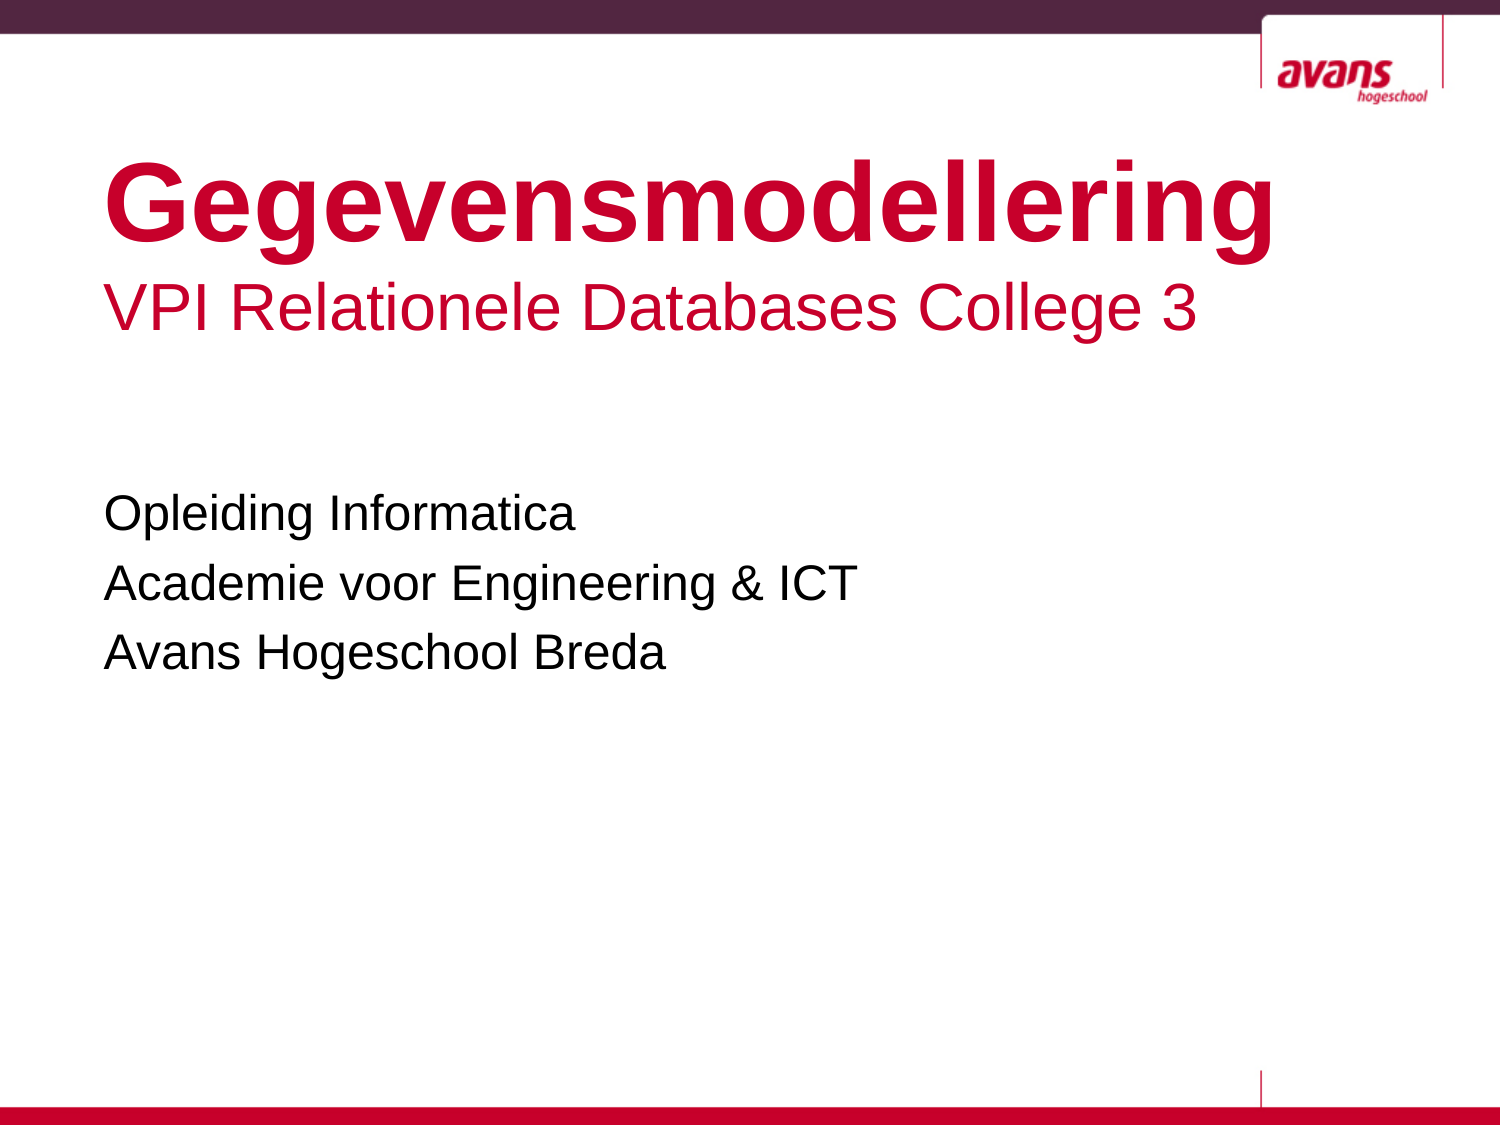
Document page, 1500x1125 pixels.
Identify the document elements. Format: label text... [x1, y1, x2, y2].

picture [0, 0, 1500, 1125]
subtitle Opleiding Informatica Academie voor Engineering & ICT Avans Hogeschool Breda [88, 472, 1139, 792]
title Gegevensmodellering VPI Relationele Databases College 3 [88, 70, 1448, 402]
